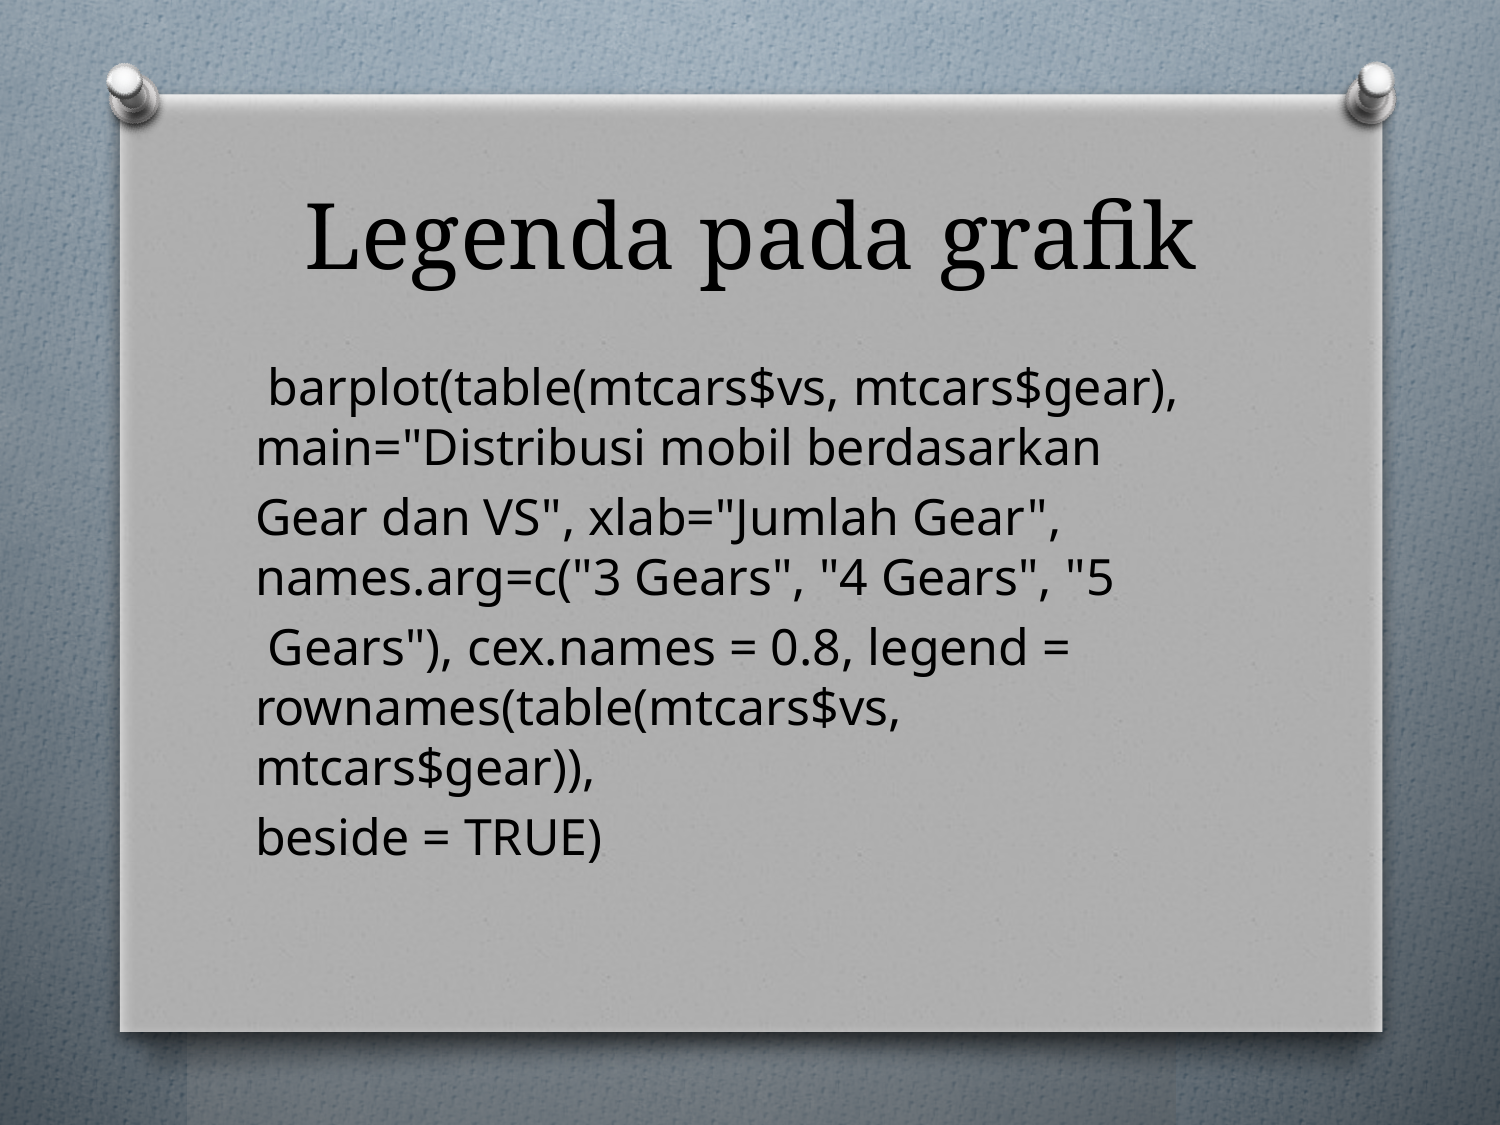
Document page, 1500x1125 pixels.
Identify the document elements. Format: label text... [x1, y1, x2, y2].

list barplot(table(mtcars$vs, mtcars$gear), main="Distribusi mobil berdasarkan Gear dan VS", xlab="Jumlah Gear", names.arg=c("3 Gears", "4 Gears", "5 Gears"), cex.names = 0.8, legend = rownames(table(mtcars$vs, mtcars$gear)), beside = TRUE) [240, 347, 1257, 939]
title Legenda pada grafik [179, 134, 1323, 332]
picture [1317, 35, 1439, 156]
picture [75, 29, 198, 153]
